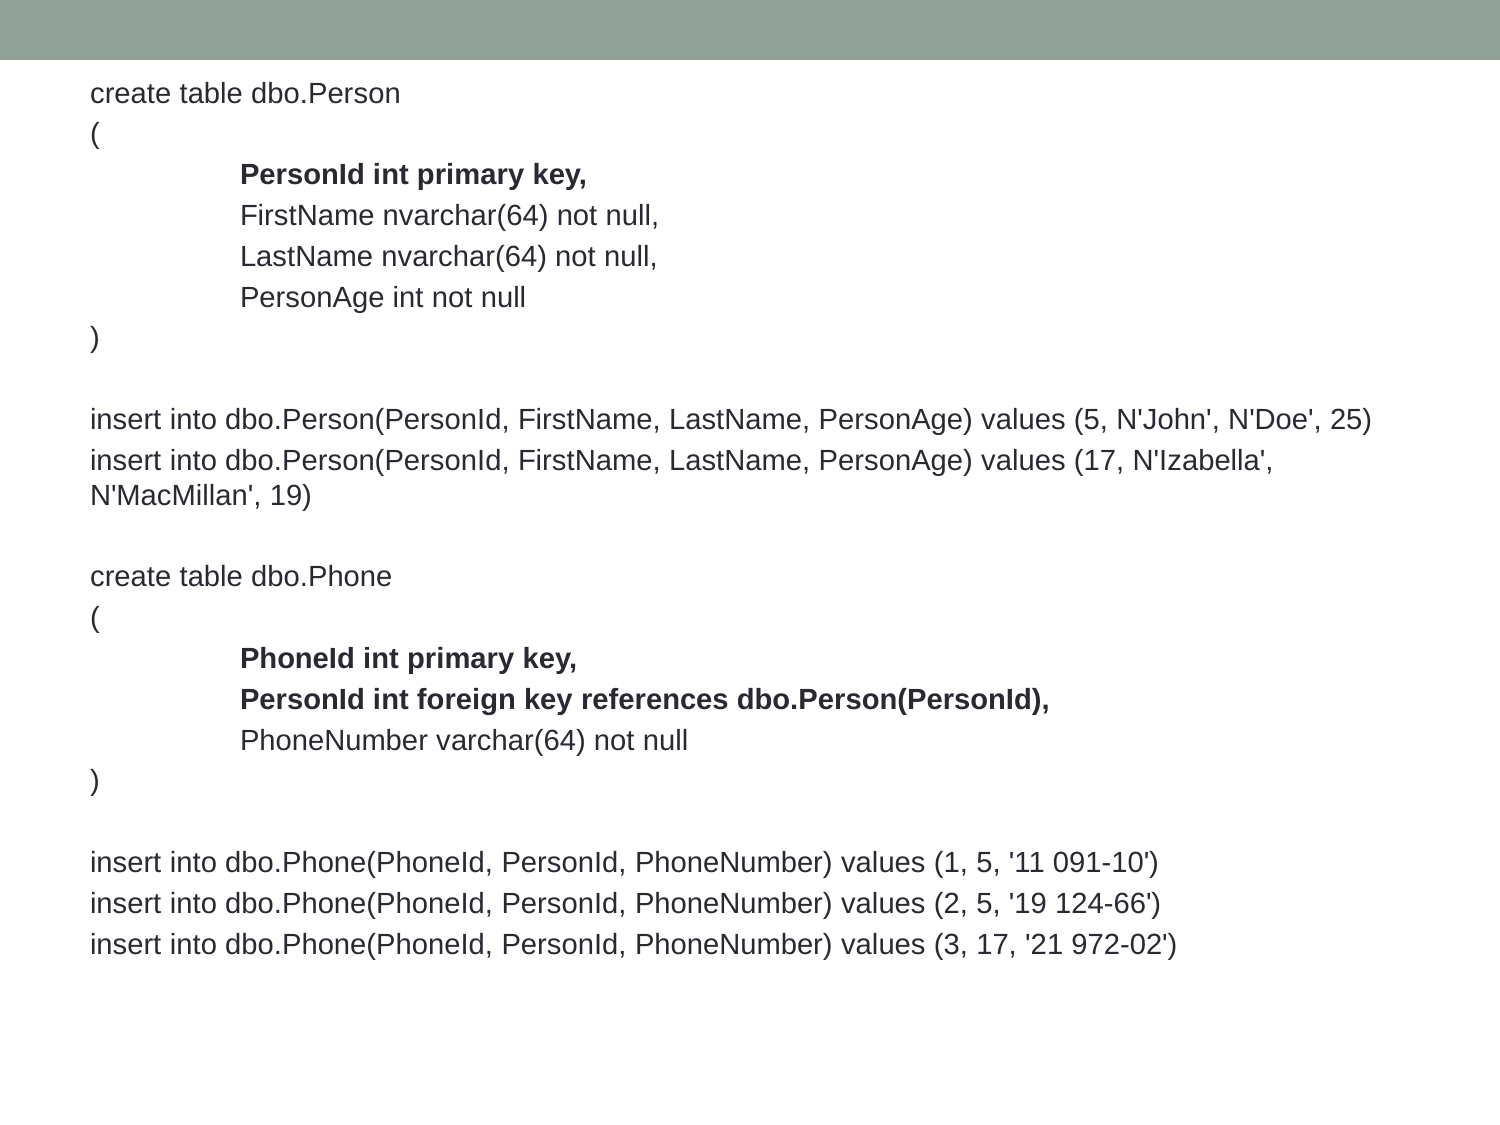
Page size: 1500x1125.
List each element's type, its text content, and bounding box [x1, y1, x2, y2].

list create table dbo.Person ( PersonId int primary key, FirstName nvarchar(64) not null, LastName nvarchar(64) not null, PersonAge int not null ) insert into dbo.Person(PersonId, FirstName, LastName, PersonAge) values (5, N'John', N'Doe', 25) insert into dbo.Person(PersonId, FirstName, LastName, PersonAge) values (17, N'Izabella', N'MacMillan', 19) create table dbo.Phone ( PhoneId int primary key, PersonId int foreign key references dbo.Person(PersonId), PhoneNumber varchar(64) not null ) insert into dbo.Phone(PhoneId, PersonId, PhoneNumber) values (1, 5, '11 091-10') insert into dbo.Phone(PhoneId, PersonId, PhoneNumber) values (2, 5, '19 124-66') insert into dbo.Phone(PhoneId, PersonId, PhoneNumber) values (3, 17, '21 972-02') [75, 66, 1425, 1063]
